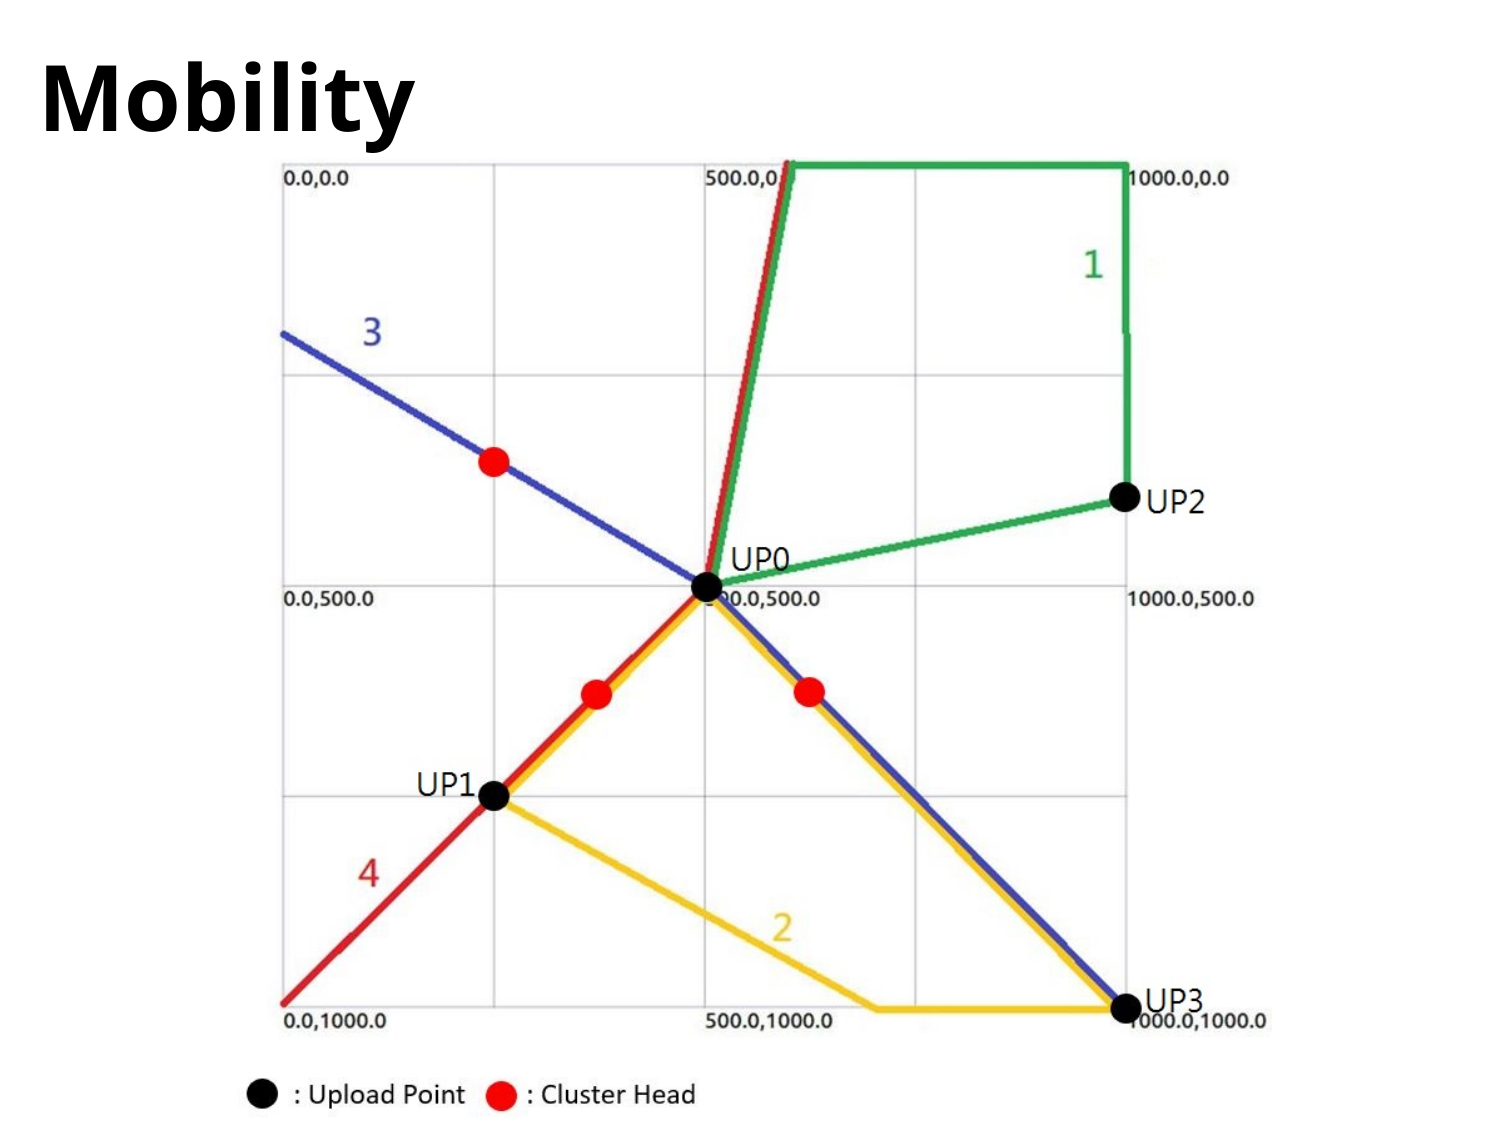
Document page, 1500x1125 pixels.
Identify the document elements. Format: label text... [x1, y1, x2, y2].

title Mobility [23, 18, 1318, 186]
picture [228, 157, 1272, 1125]
